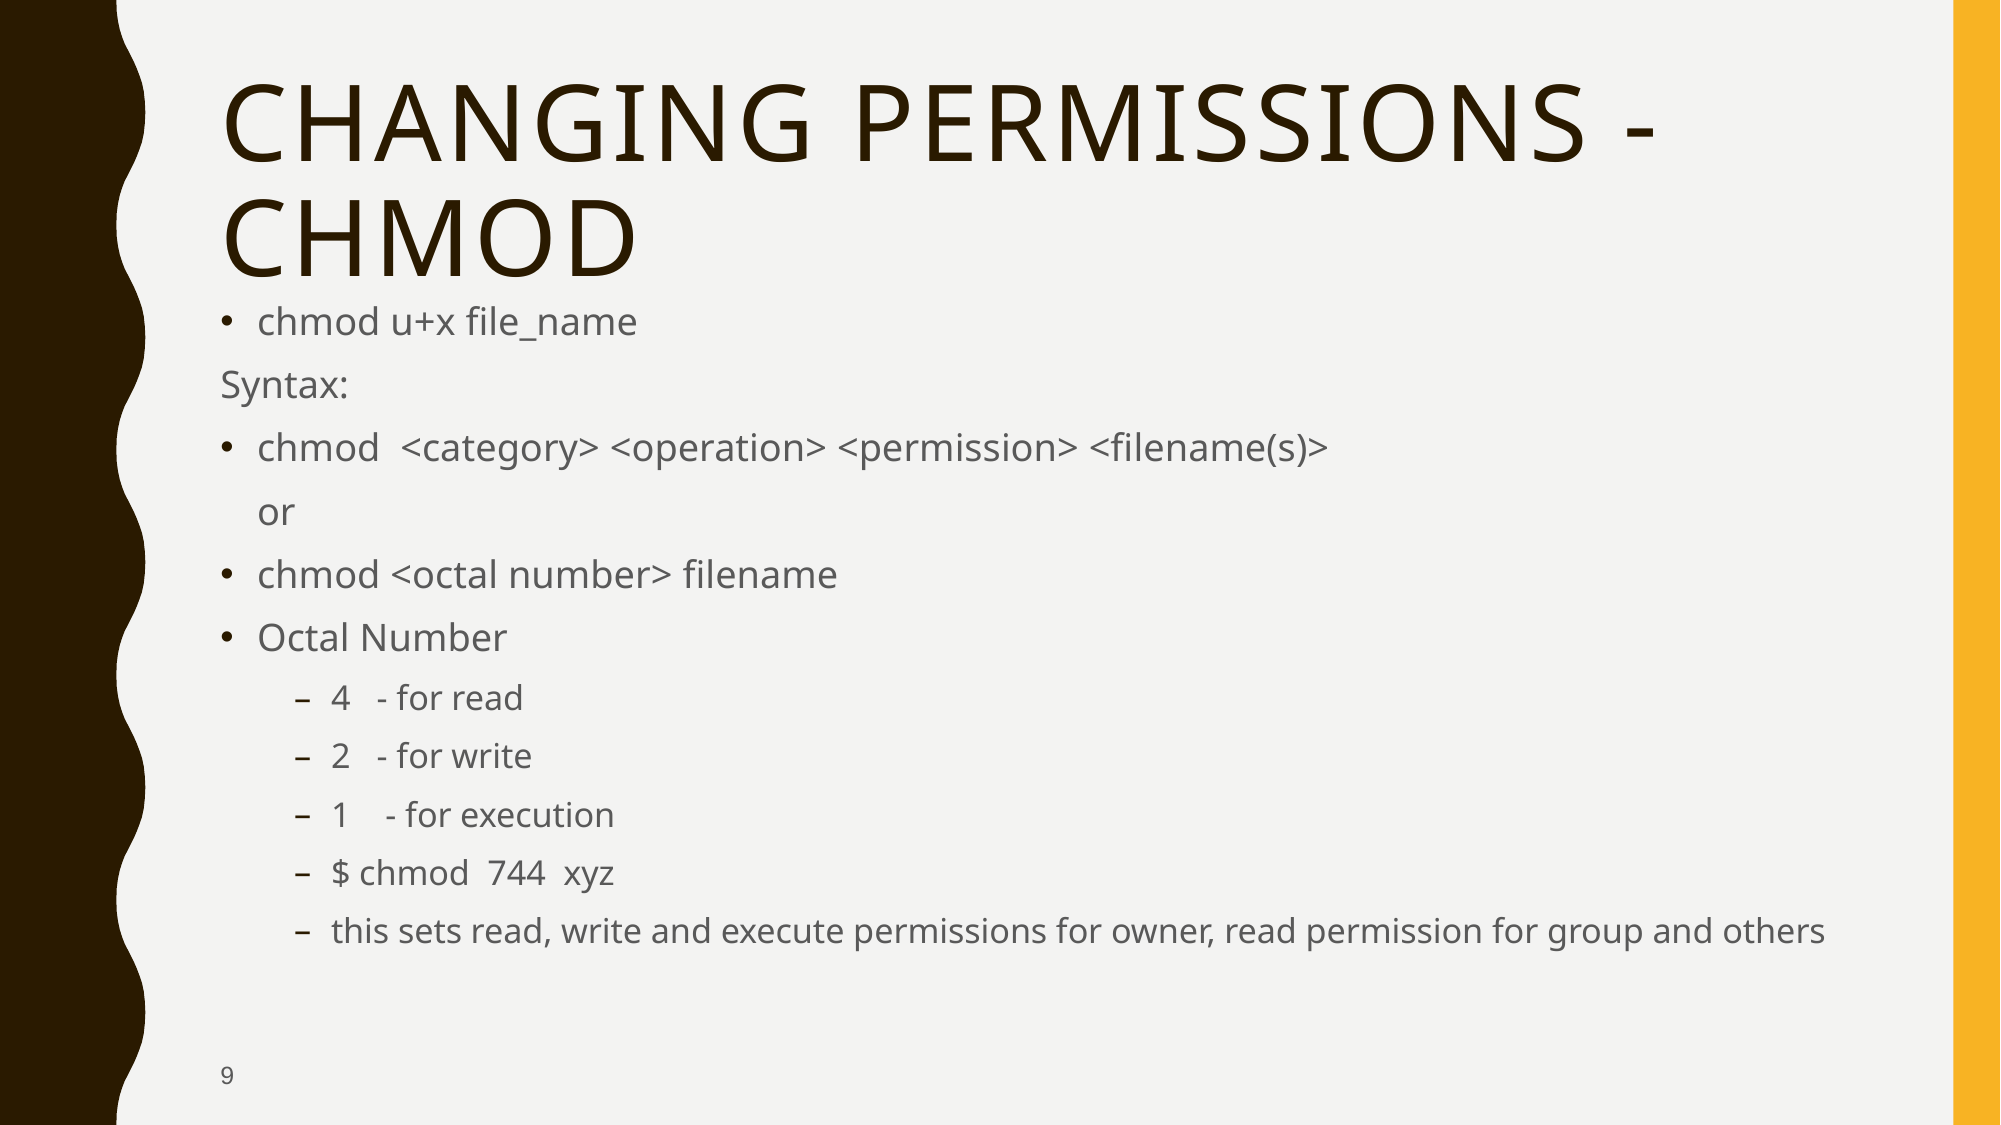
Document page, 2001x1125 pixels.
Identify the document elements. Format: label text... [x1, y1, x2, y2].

list chmod u+x file_name Syntax: chmod <category> <operation> <permission> <filename(s)> or chmod <octal number> filename Octal Number 4 - for read 2 - for write 1 - for execution $ chmod 744 xyz this sets read, write and execute permissions for owner, read permission for group and others [205, 285, 1875, 965]
slide_number 9 [205, 1045, 588, 1103]
title Changing Permissions - chmod [205, 62, 1875, 285]
